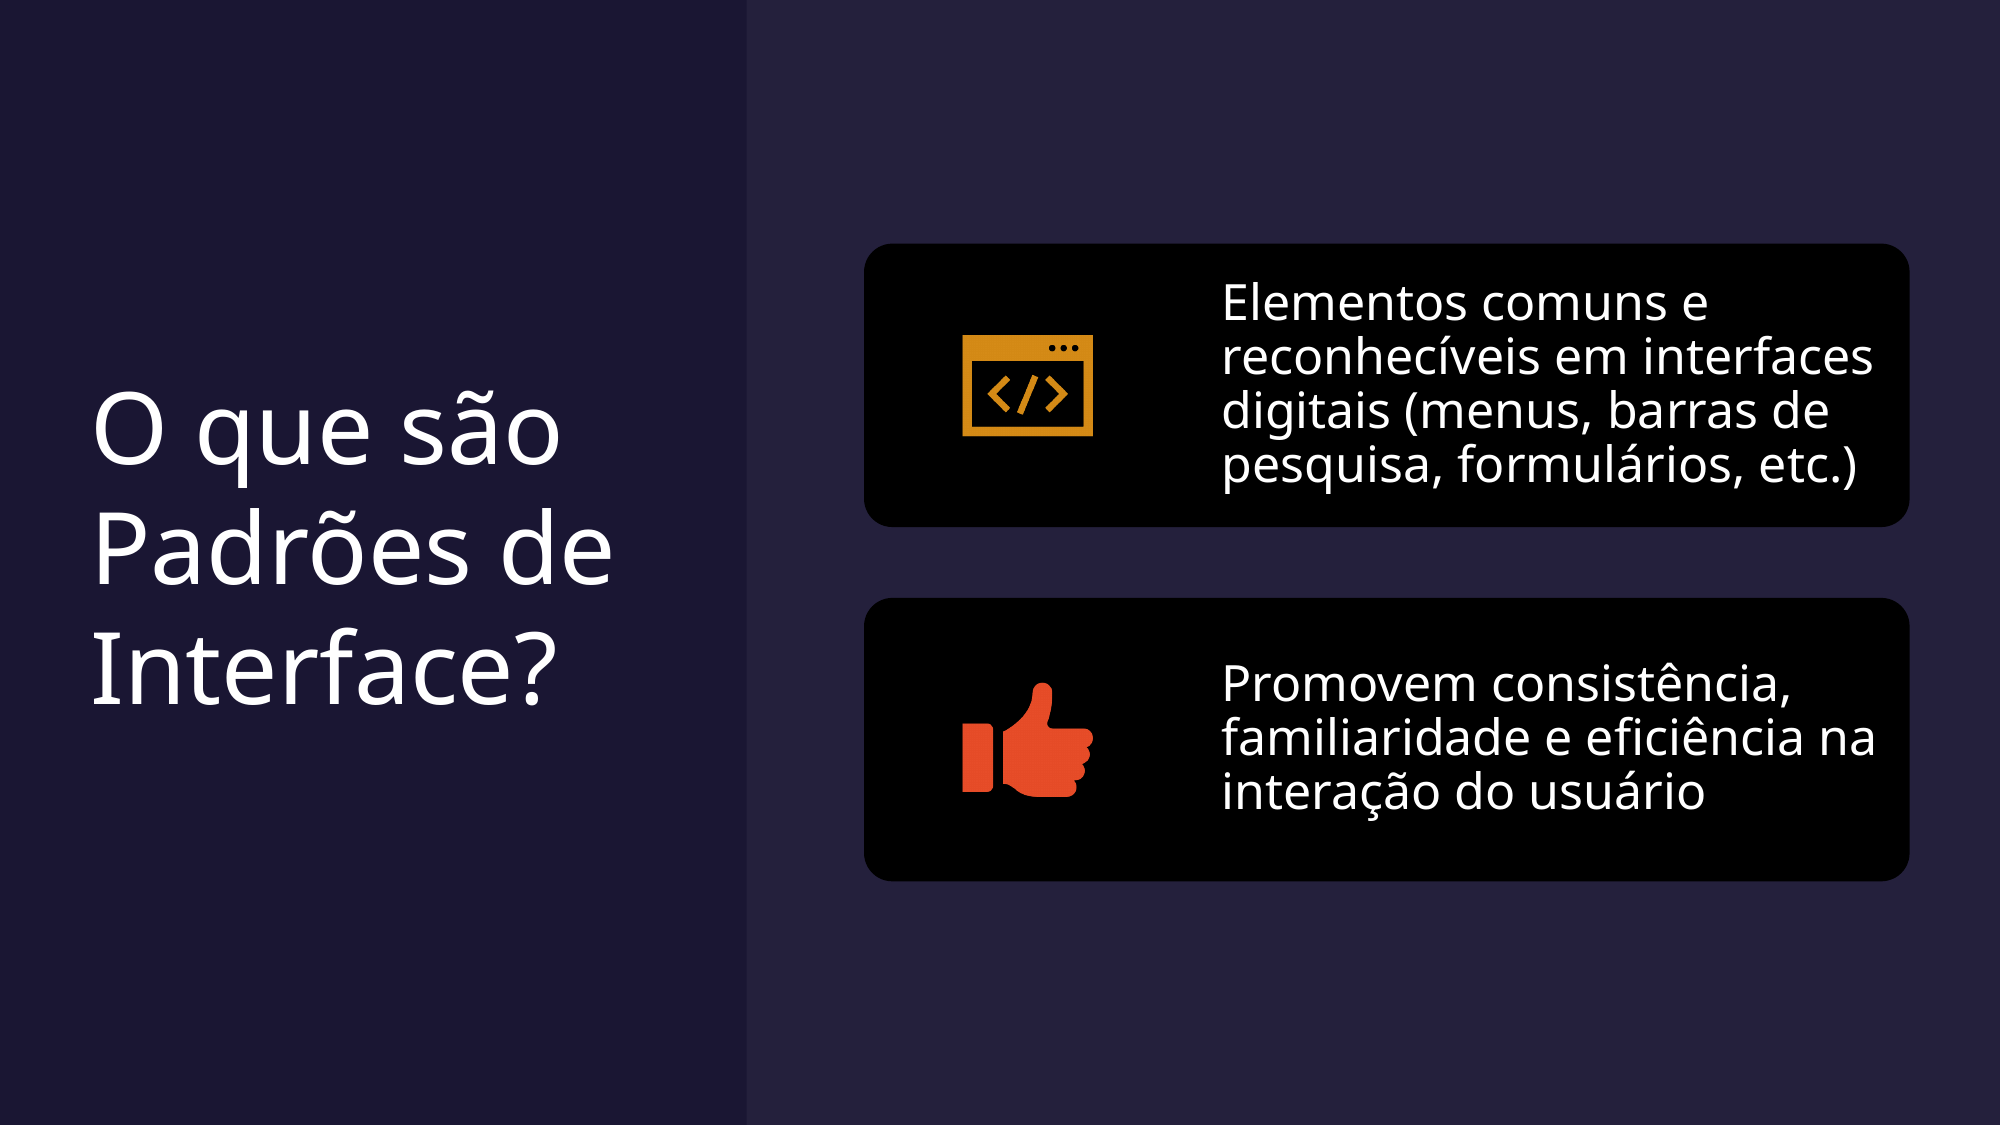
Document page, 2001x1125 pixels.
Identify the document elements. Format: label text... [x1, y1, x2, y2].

text_box [745, 0, 2000, 1125]
text_box [0, 0, 745, 1125]
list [864, 90, 1910, 1035]
title O que são Padrões de Interface? [90, 90, 676, 1000]
